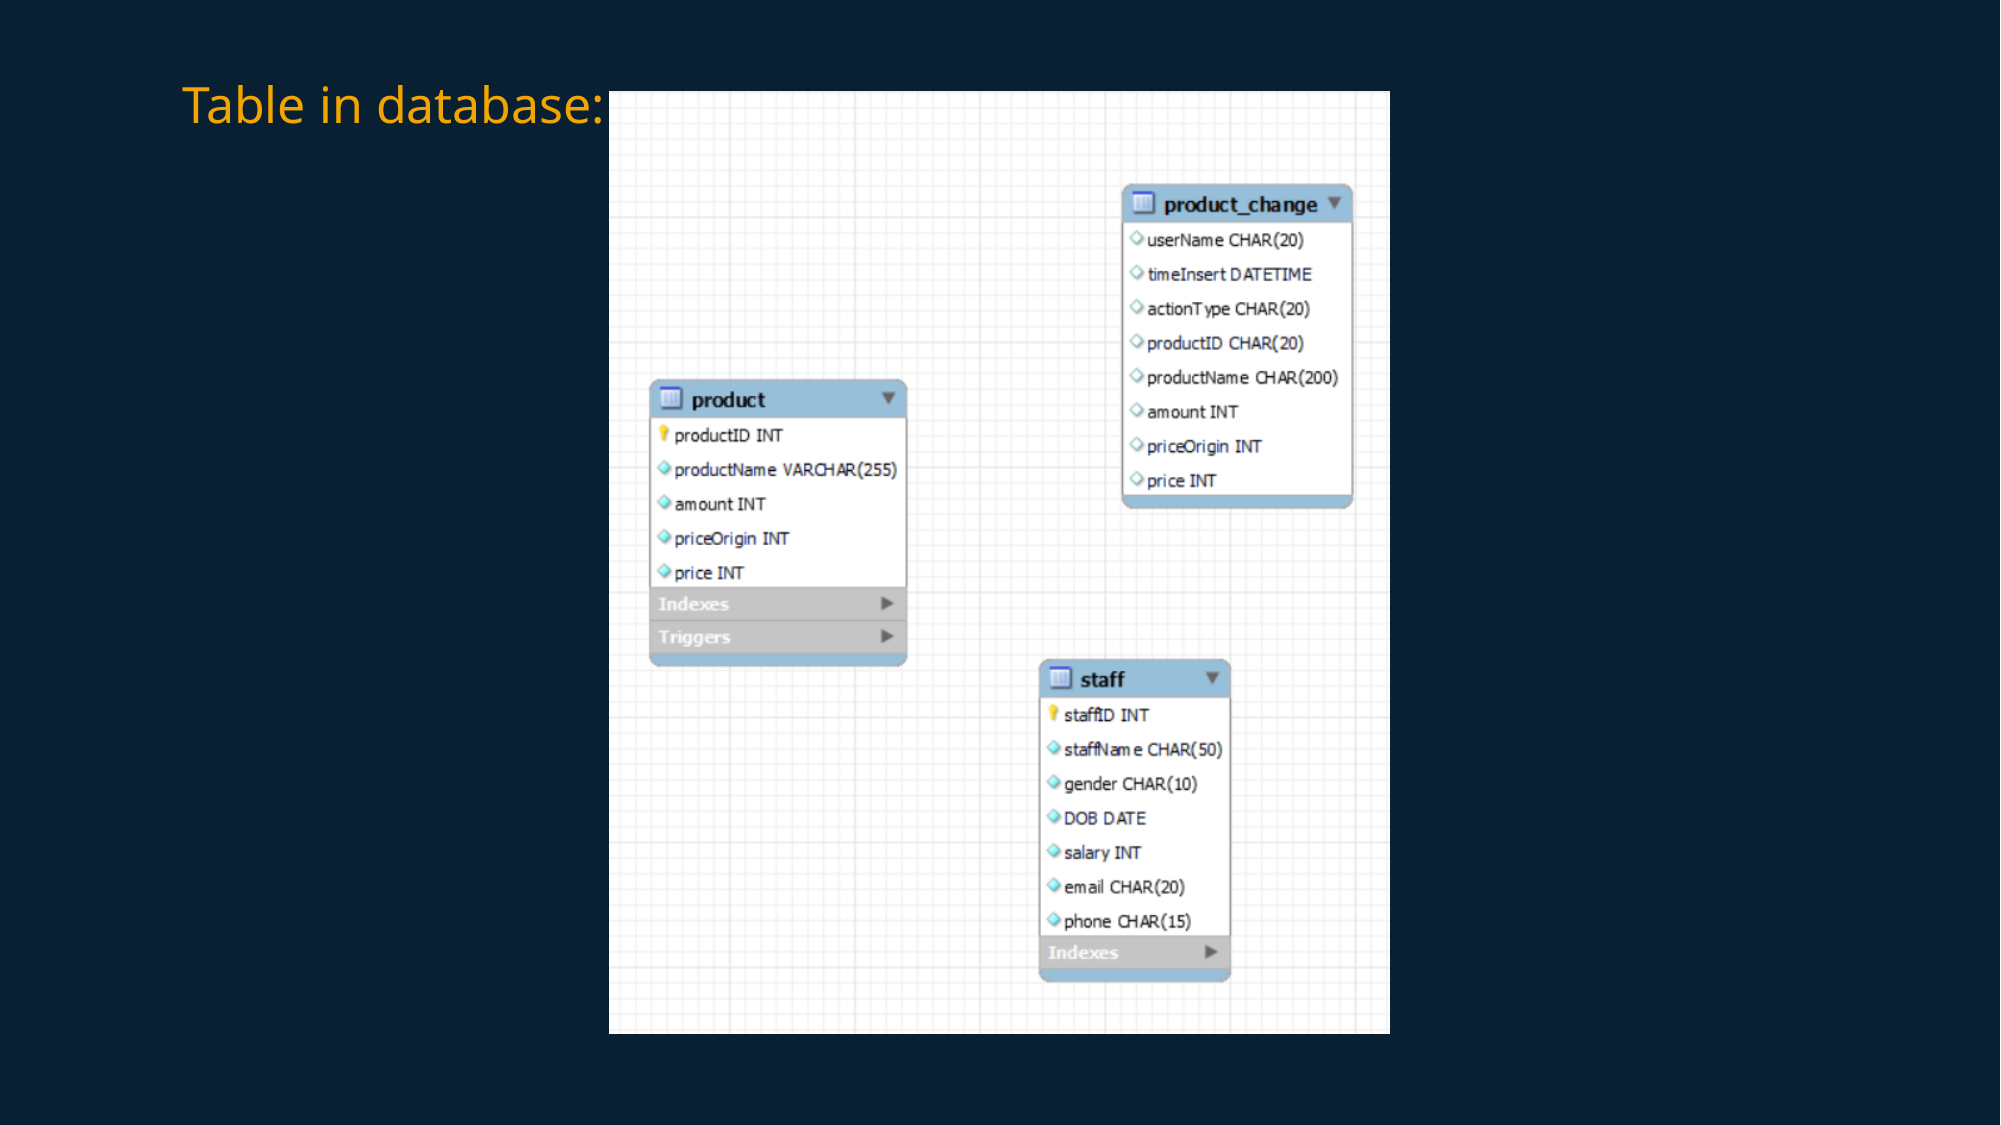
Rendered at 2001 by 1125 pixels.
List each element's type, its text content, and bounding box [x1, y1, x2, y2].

picture [609, 91, 1391, 1034]
text_box Table in database: [167, 66, 721, 141]
